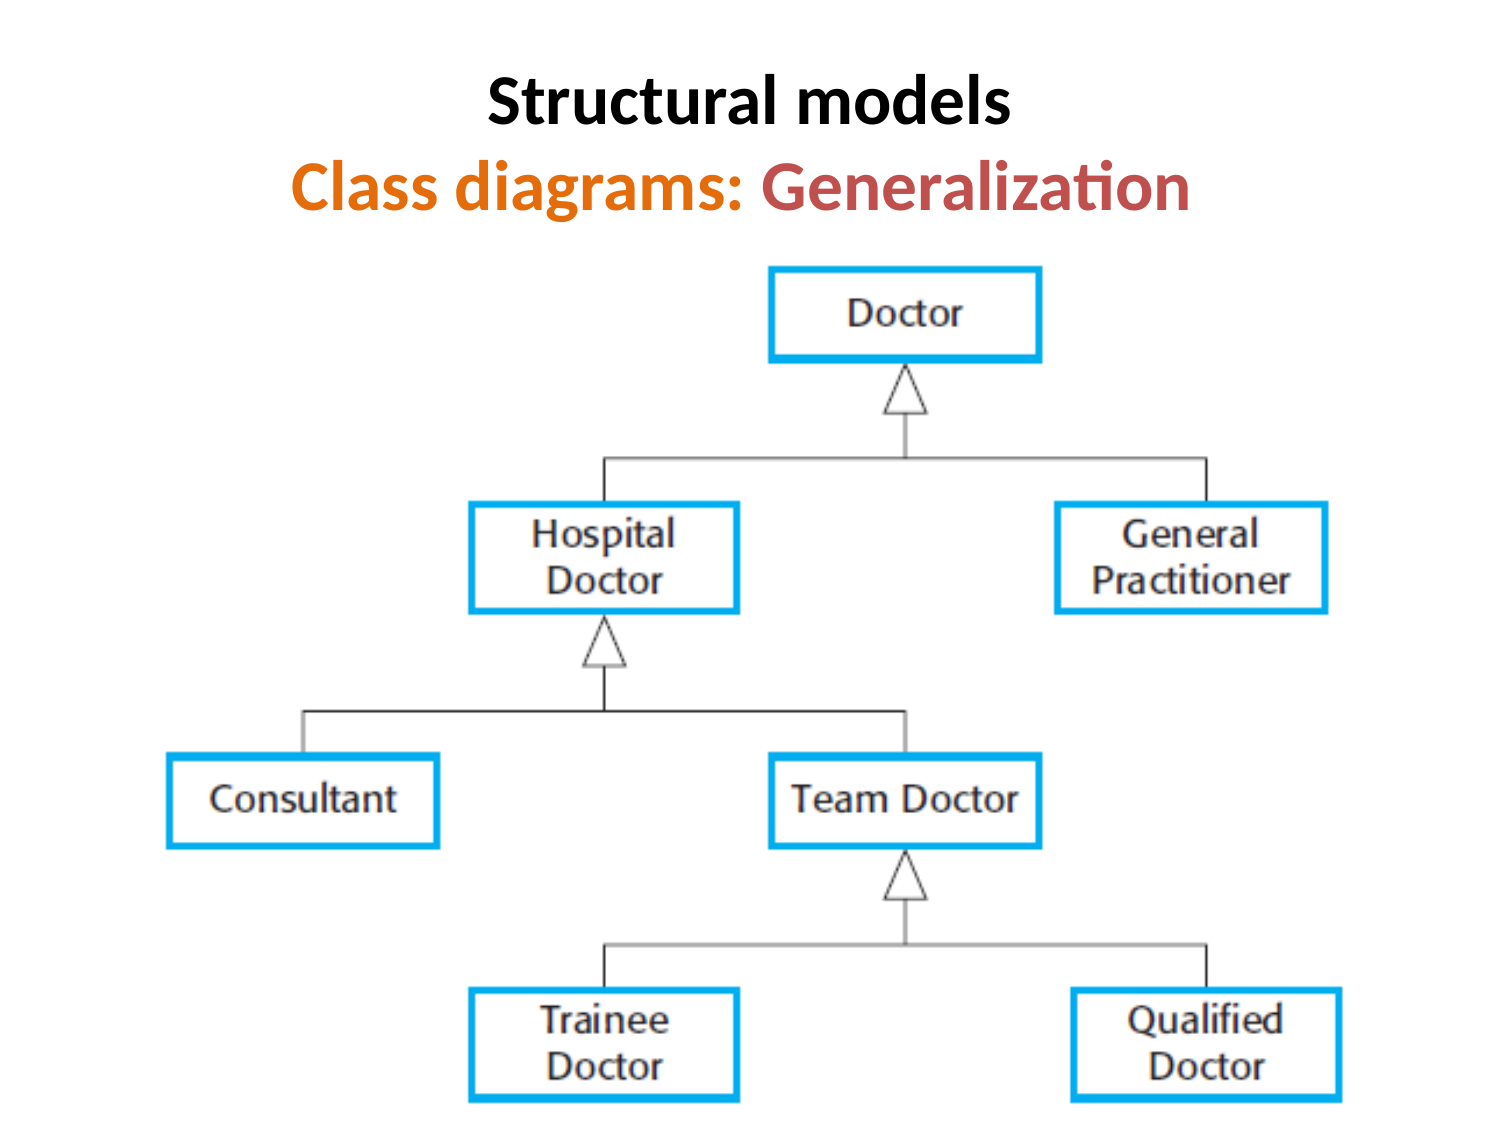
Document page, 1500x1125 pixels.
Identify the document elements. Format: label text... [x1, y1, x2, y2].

title Structural models Class diagrams: Generalization [75, 45, 1425, 233]
picture [162, 262, 1351, 1114]
